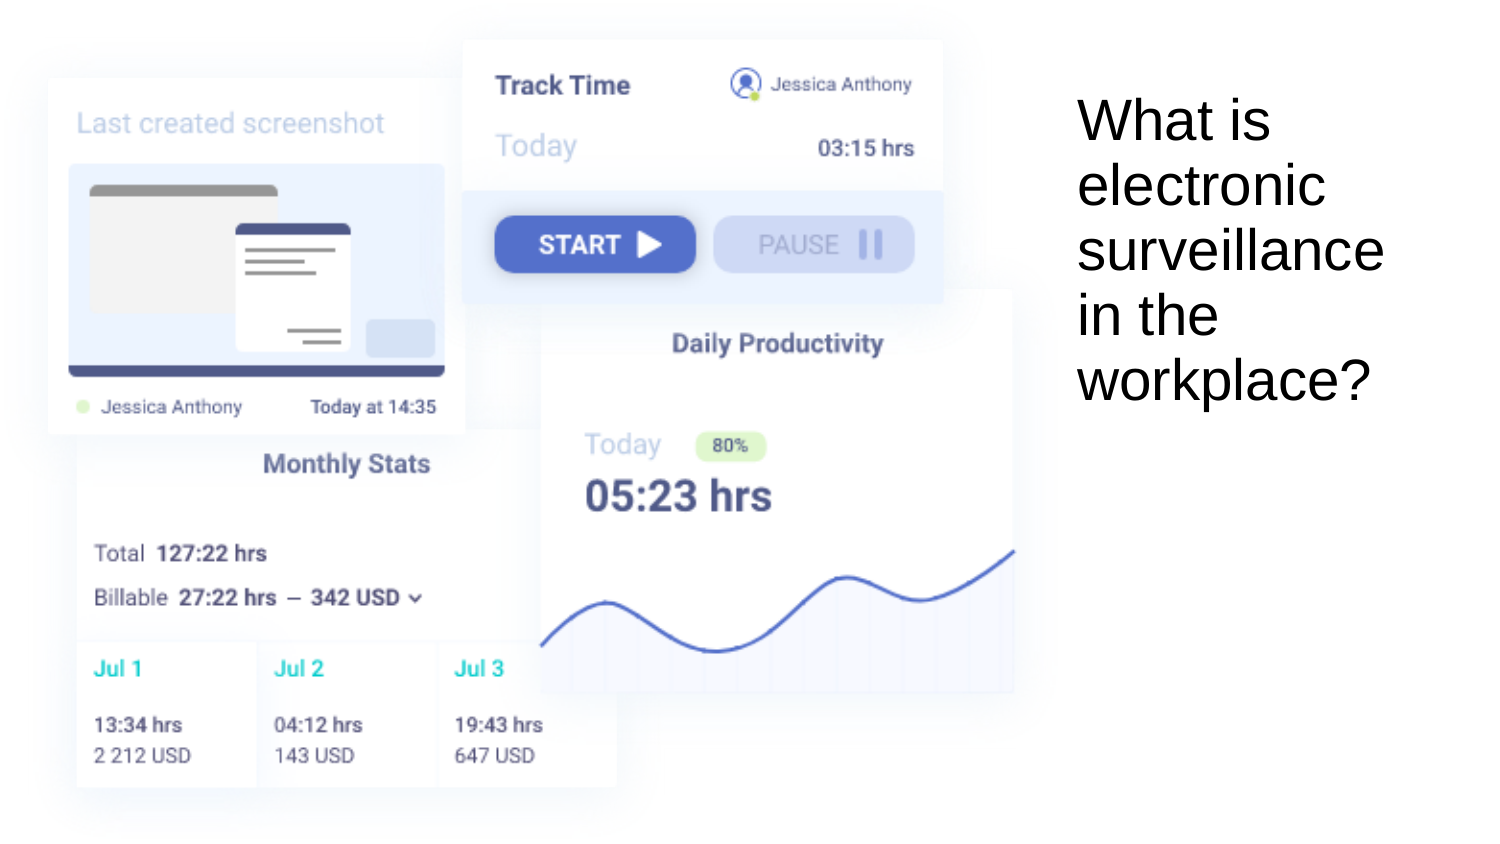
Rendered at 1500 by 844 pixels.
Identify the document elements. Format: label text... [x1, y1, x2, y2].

title What is electronic surveillance in the workplace? [1066, 72, 1449, 796]
picture [0, 0, 1063, 844]
